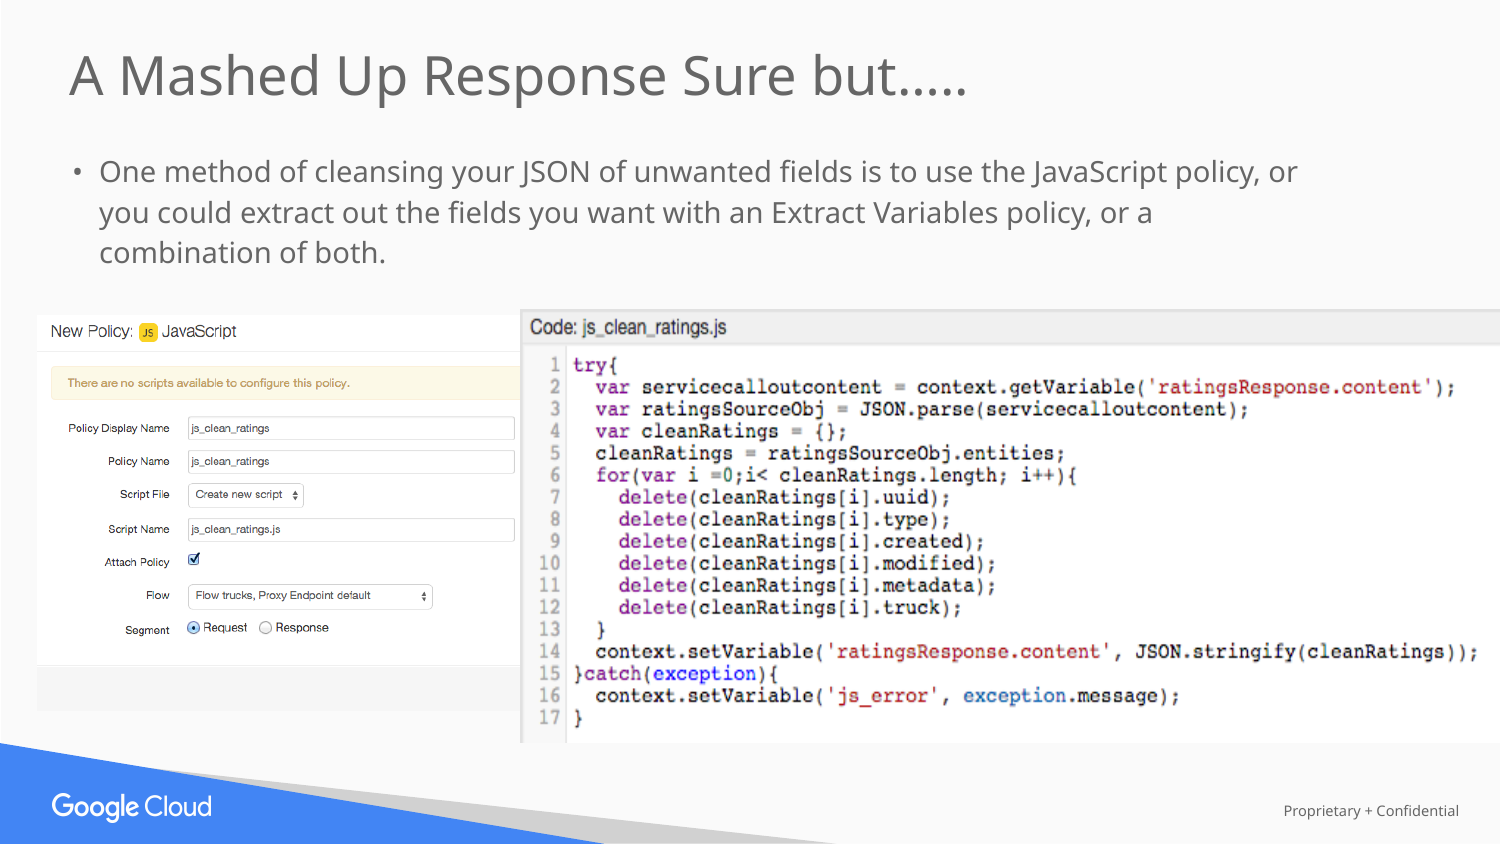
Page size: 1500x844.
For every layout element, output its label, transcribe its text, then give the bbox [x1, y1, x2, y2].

picture [52, 793, 211, 823]
list One method of cleansing your JSON of unwanted fields is to use the JavaScript policy, or you could extract out the fields you want with an Extract Variables policy, or a combination of both. [58, 142, 1339, 313]
title A Mashed Up Response Sure but….. [58, 32, 1339, 116]
picture [37, 308, 1500, 743]
